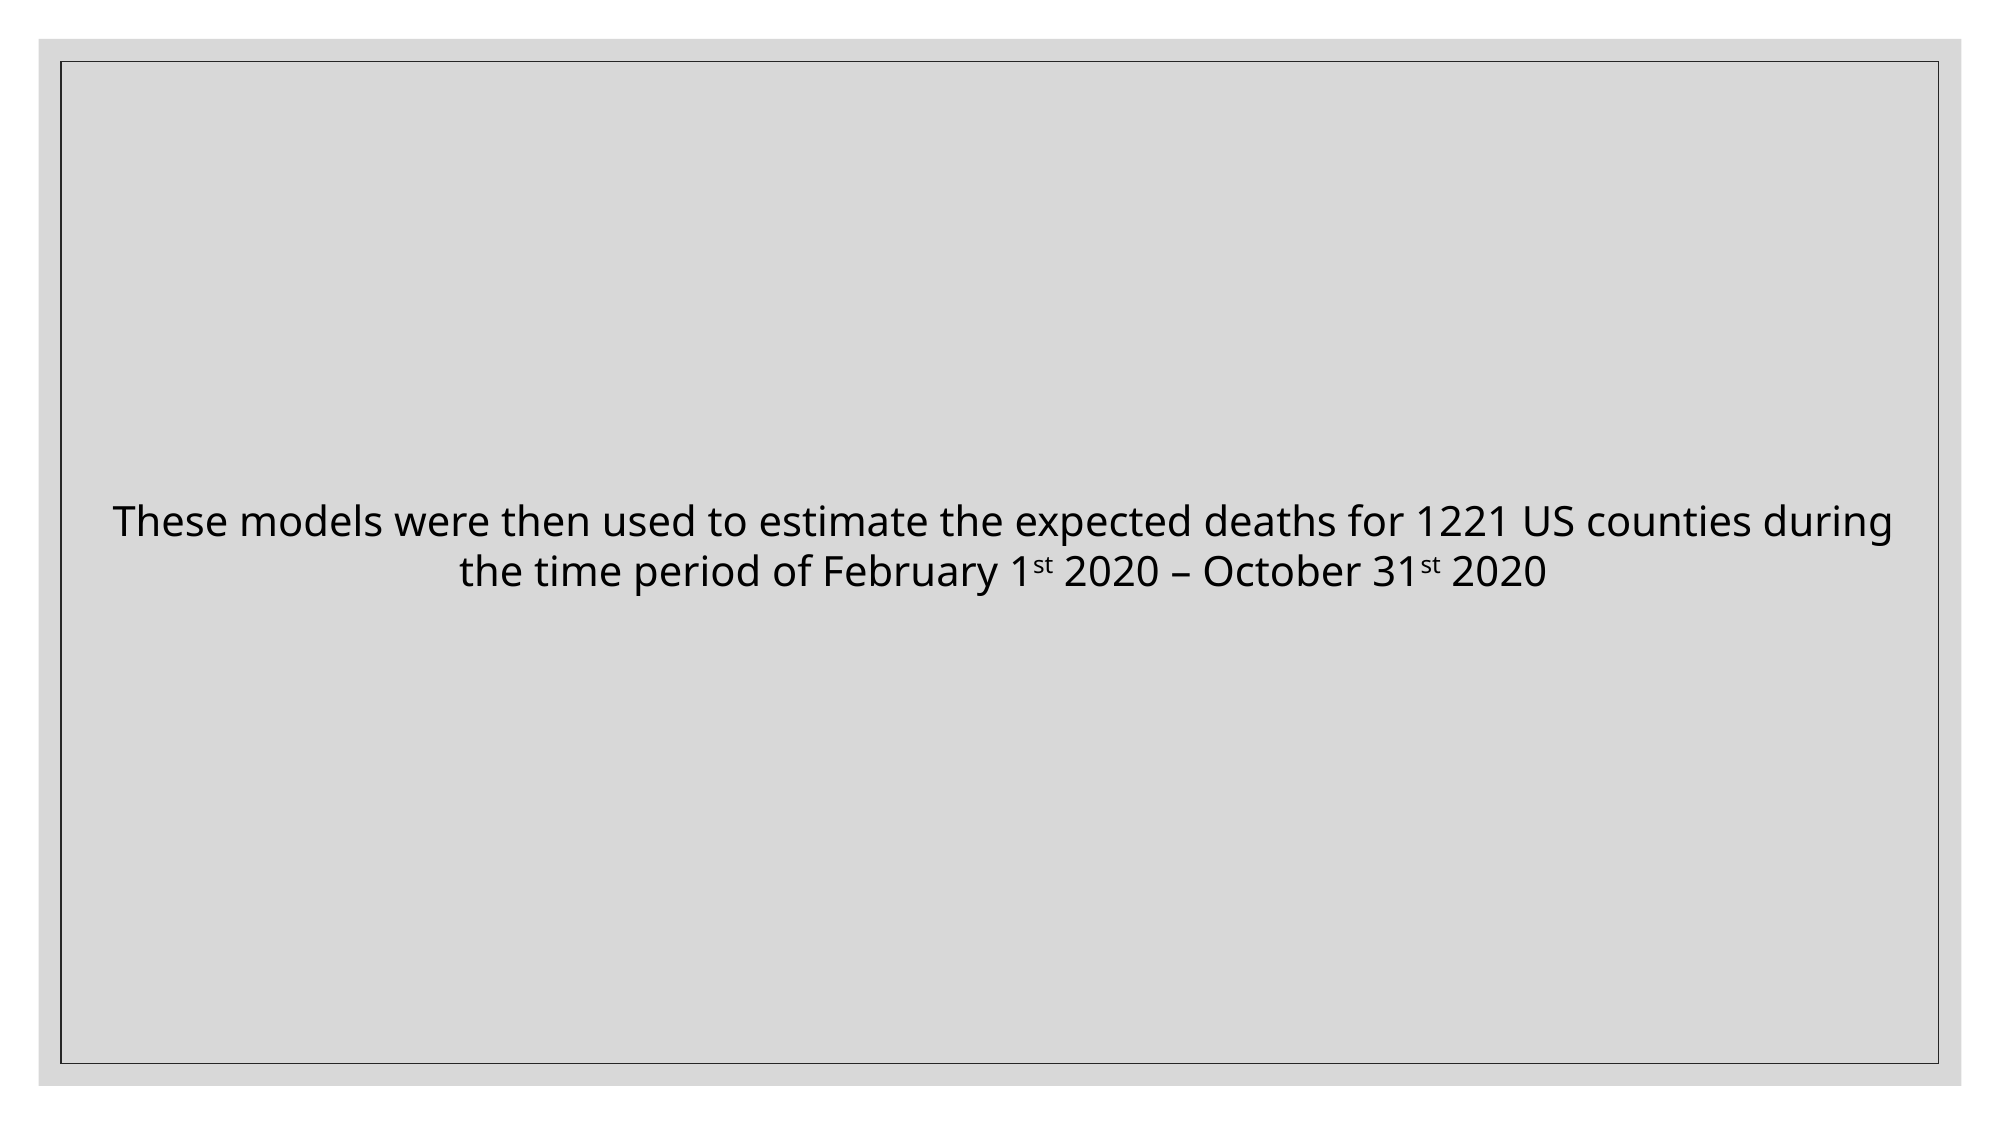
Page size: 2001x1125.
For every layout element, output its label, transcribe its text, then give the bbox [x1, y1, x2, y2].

text_box These models were then used to estimate the expected deaths for 1221 US counties during the time period of February 1st 2020 – October 31st 2020 [90, 487, 1916, 603]
